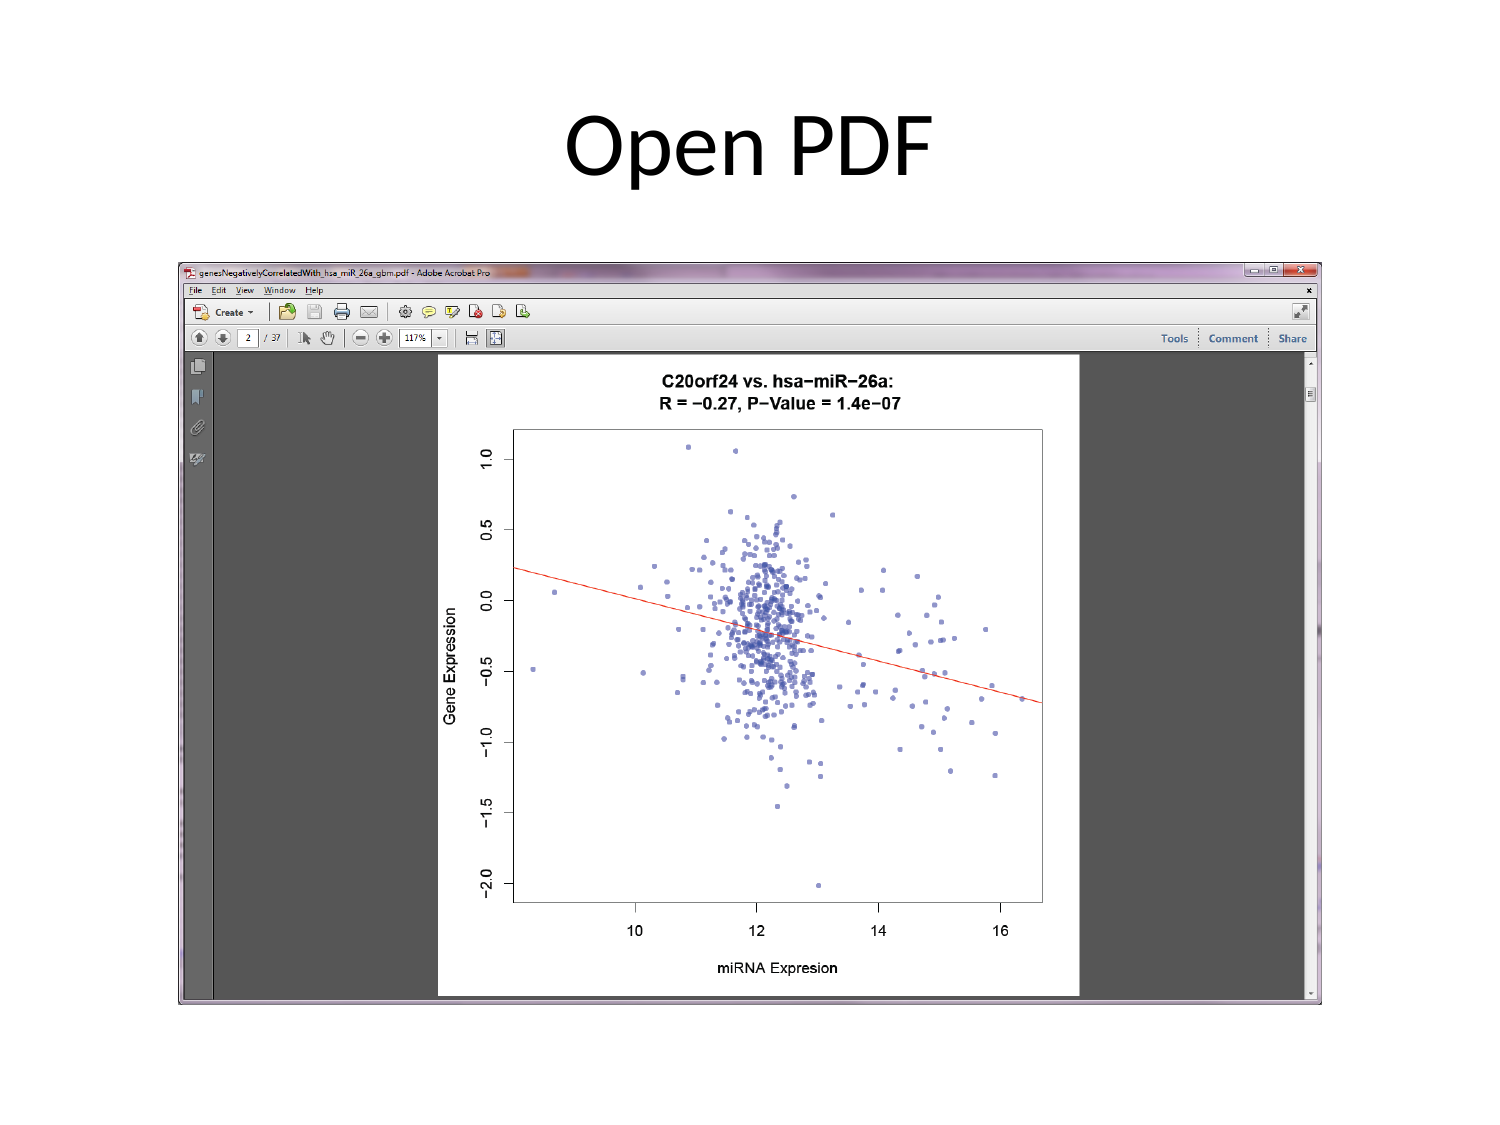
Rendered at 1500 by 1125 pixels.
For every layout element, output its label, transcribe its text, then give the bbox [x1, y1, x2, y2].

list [177, 262, 1322, 1006]
title Open PDF [75, 45, 1425, 233]
